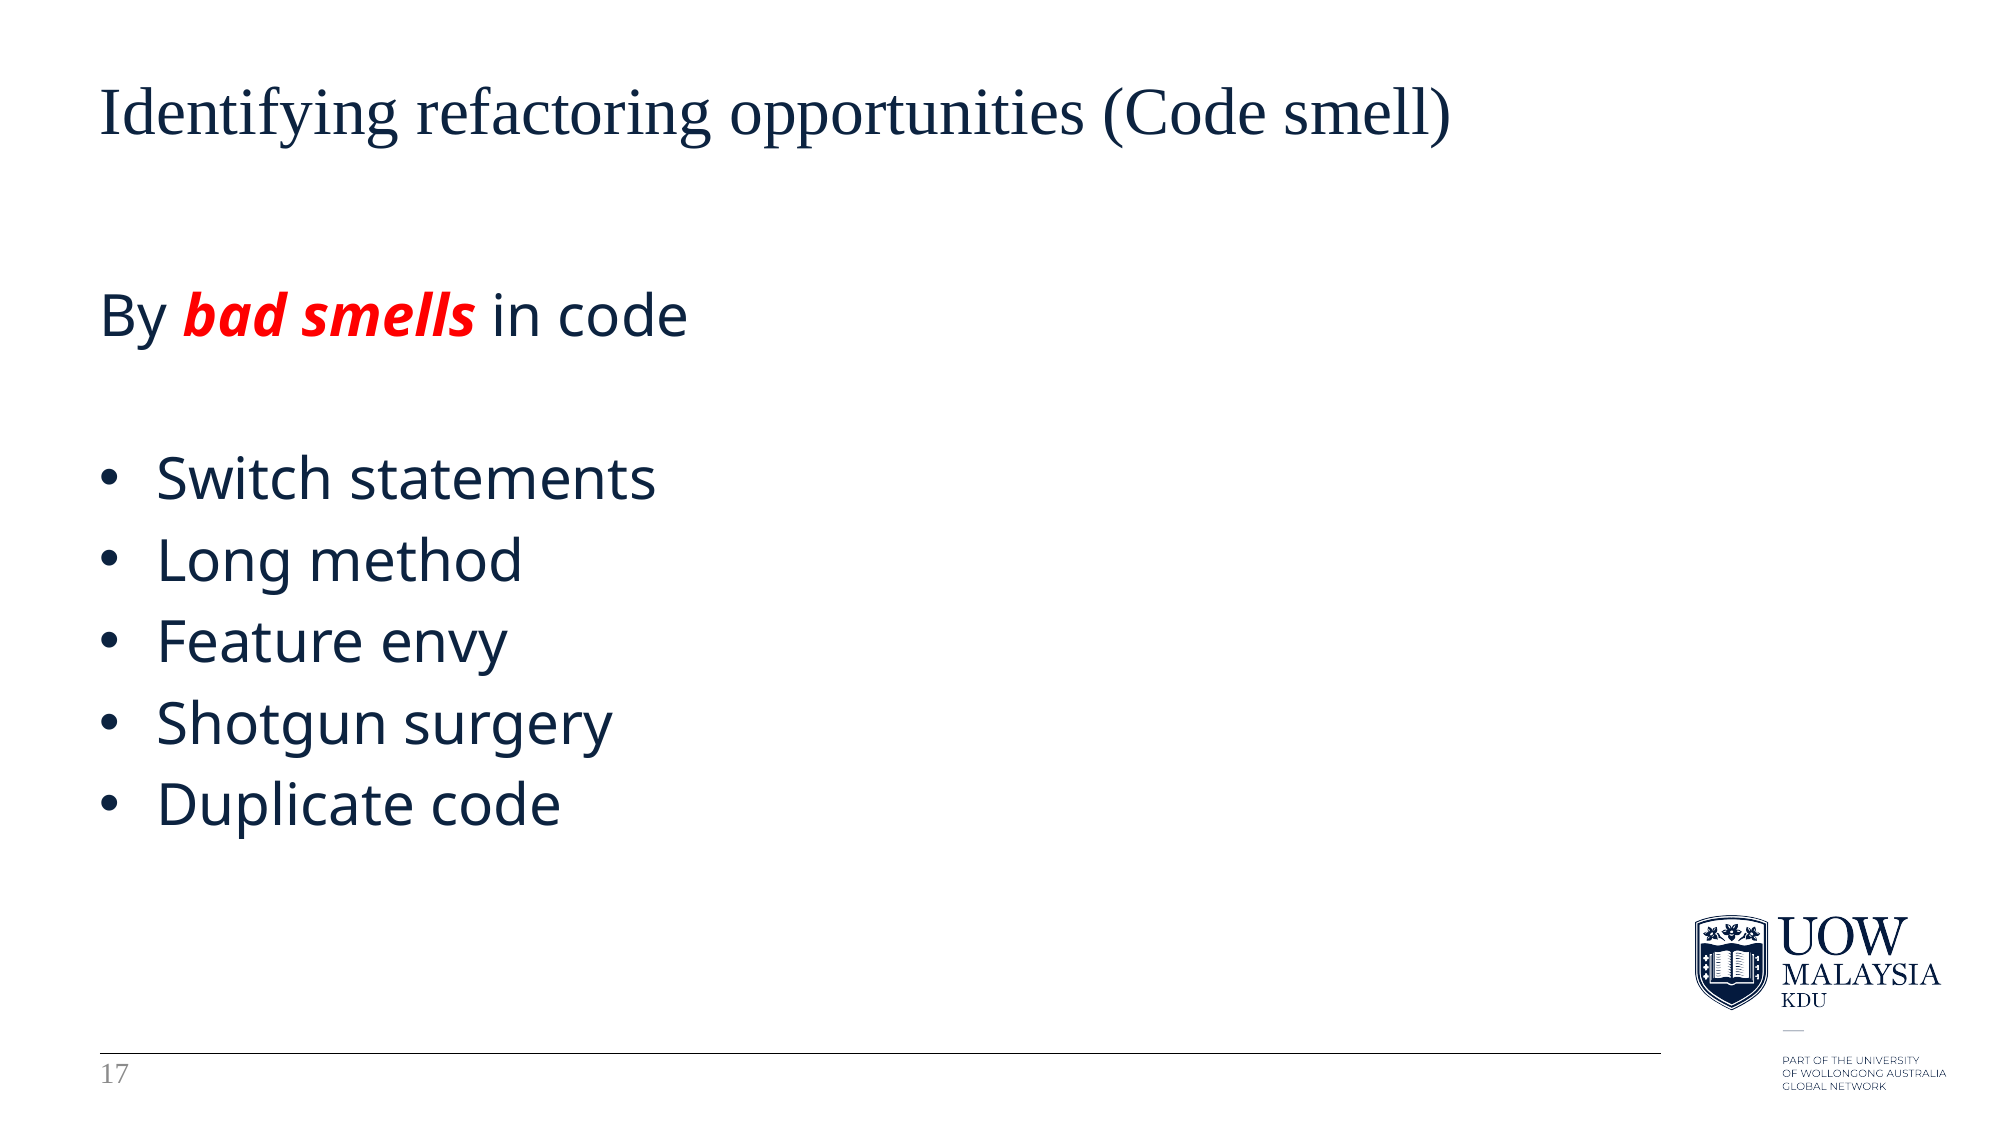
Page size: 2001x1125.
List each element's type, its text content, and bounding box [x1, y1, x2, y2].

title Identifying refactoring opportunities (Code smell) [99, 67, 1661, 207]
list By bad smells in code Switch statements Long method Feature envy Shotgun surgery Duplicate code [99, 278, 1693, 914]
picture [1695, 915, 1947, 1091]
slide_number 17 [99, 1059, 180, 1091]
